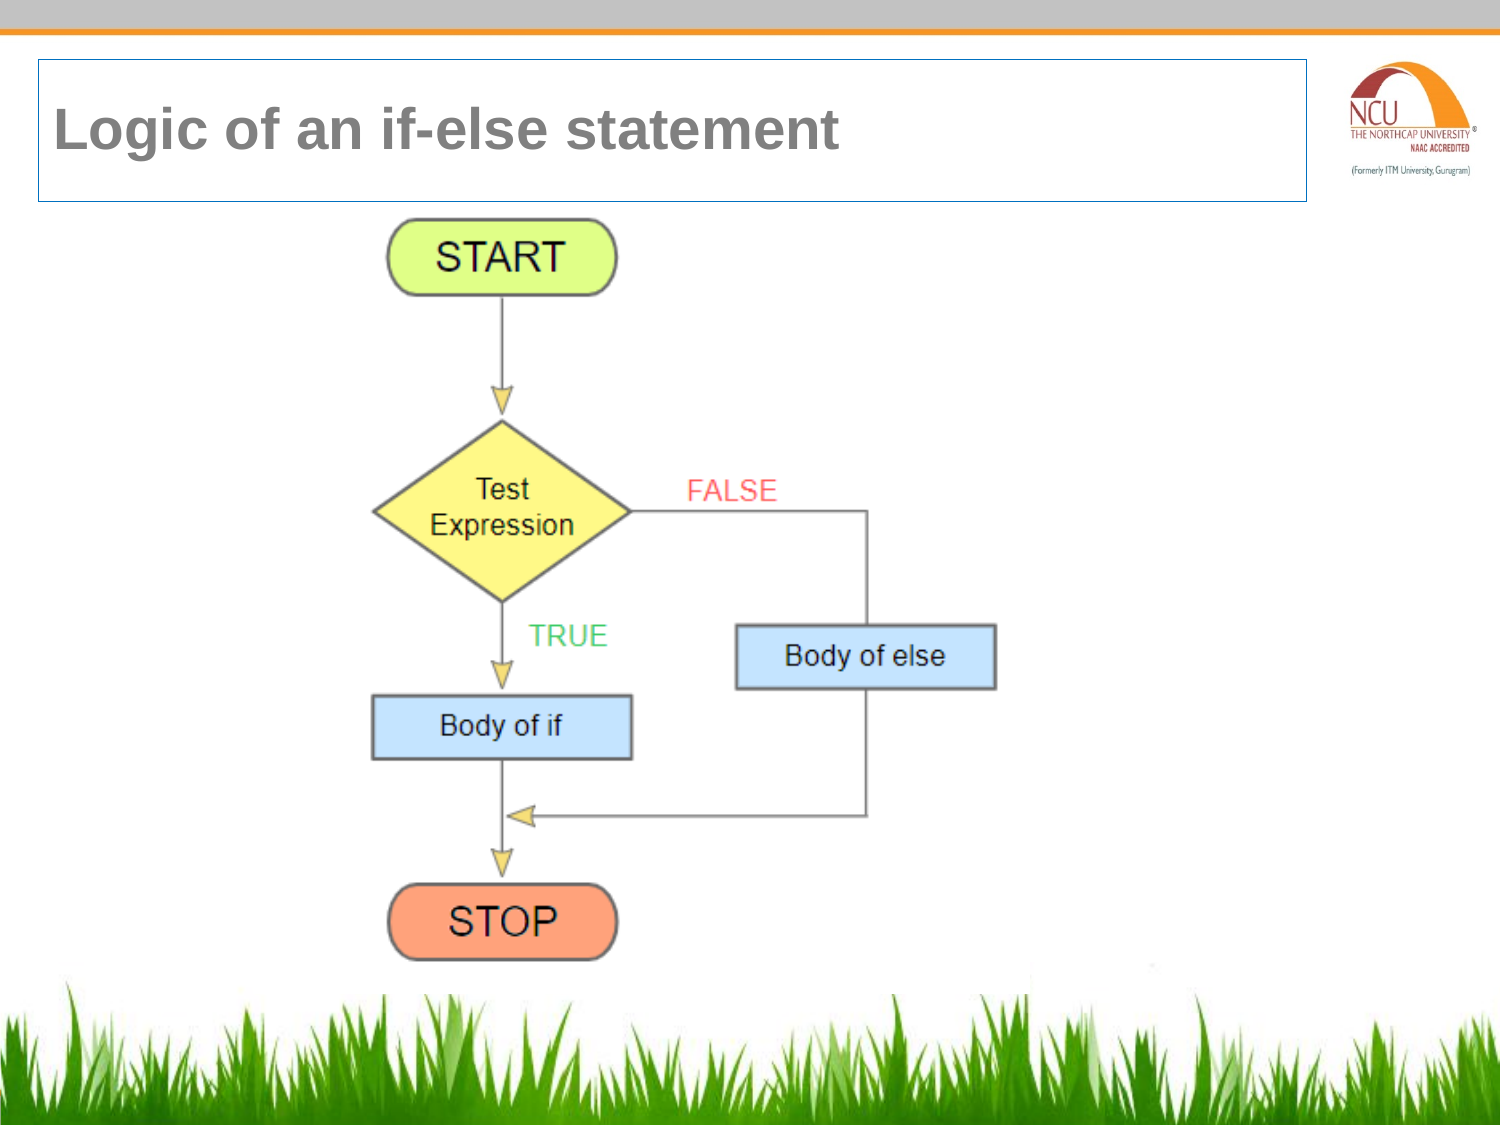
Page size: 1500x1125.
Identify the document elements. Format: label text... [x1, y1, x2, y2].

picture [0, 0, 1500, 1125]
title Logic of an if-else statement [38, 59, 1307, 202]
